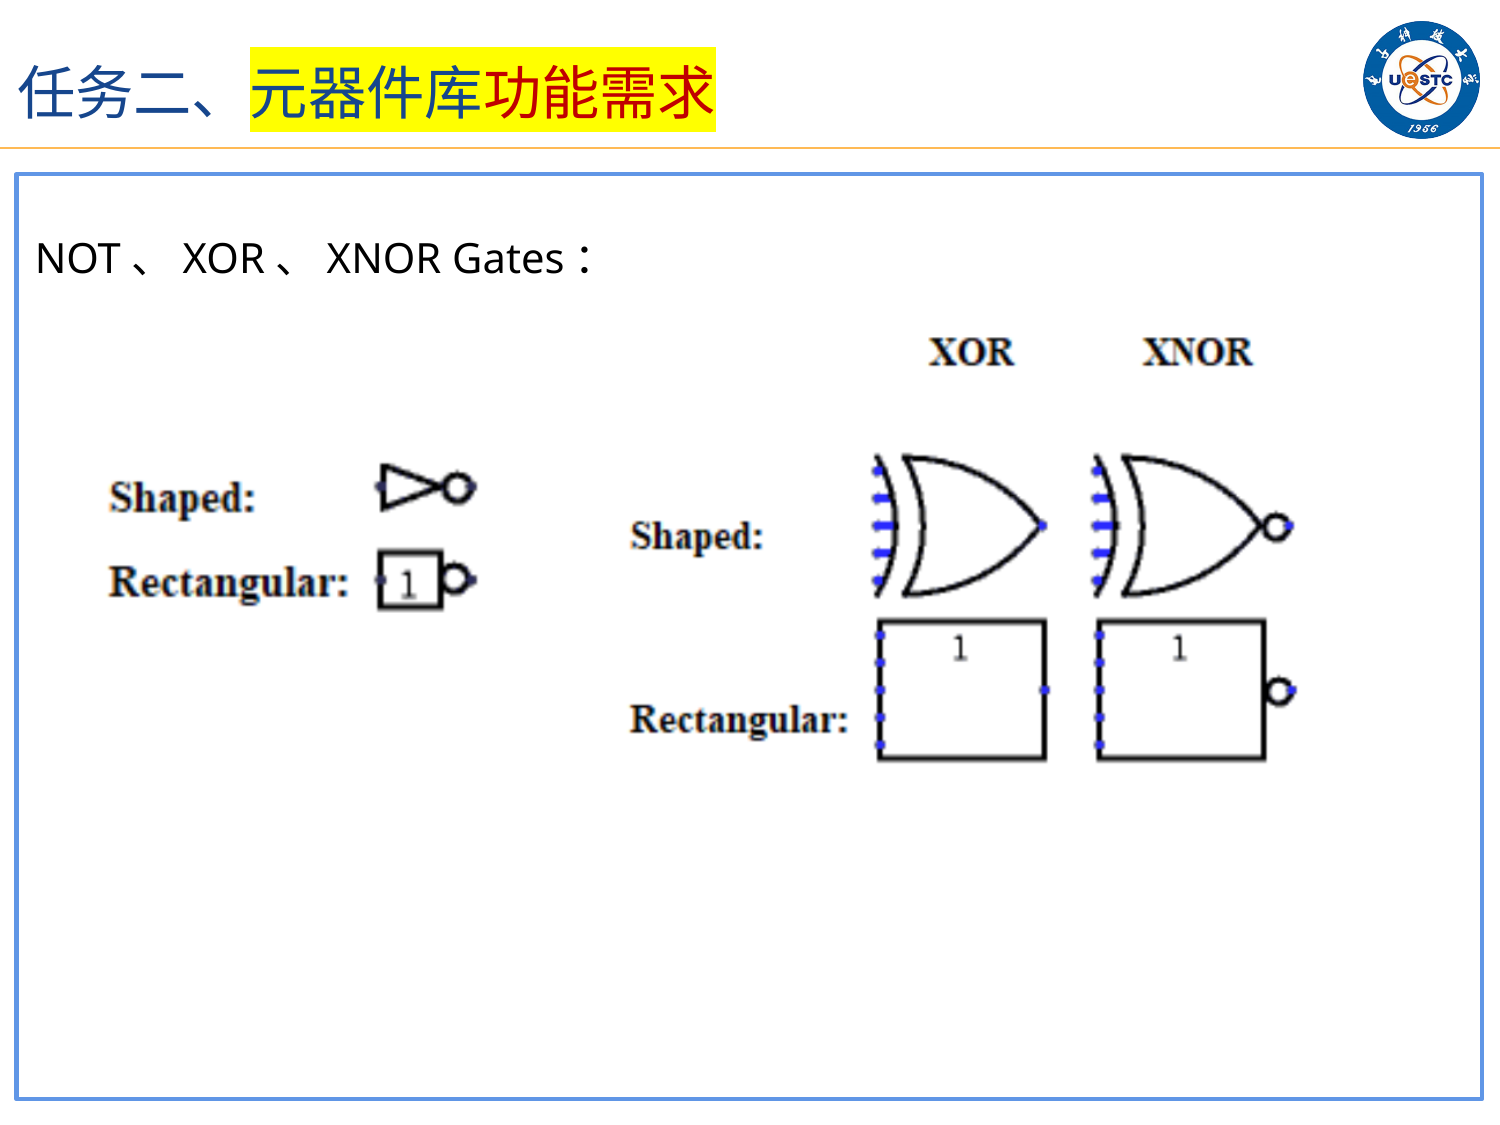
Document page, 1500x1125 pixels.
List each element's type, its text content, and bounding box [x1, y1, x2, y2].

picture [100, 438, 499, 641]
picture [608, 314, 1323, 786]
text_box NOT、XOR、XNOR Gates： [14, 172, 1484, 1101]
picture [1363, 21, 1481, 139]
text_box 任务二、元器件库功能需求 [9, 14, 1340, 134]
